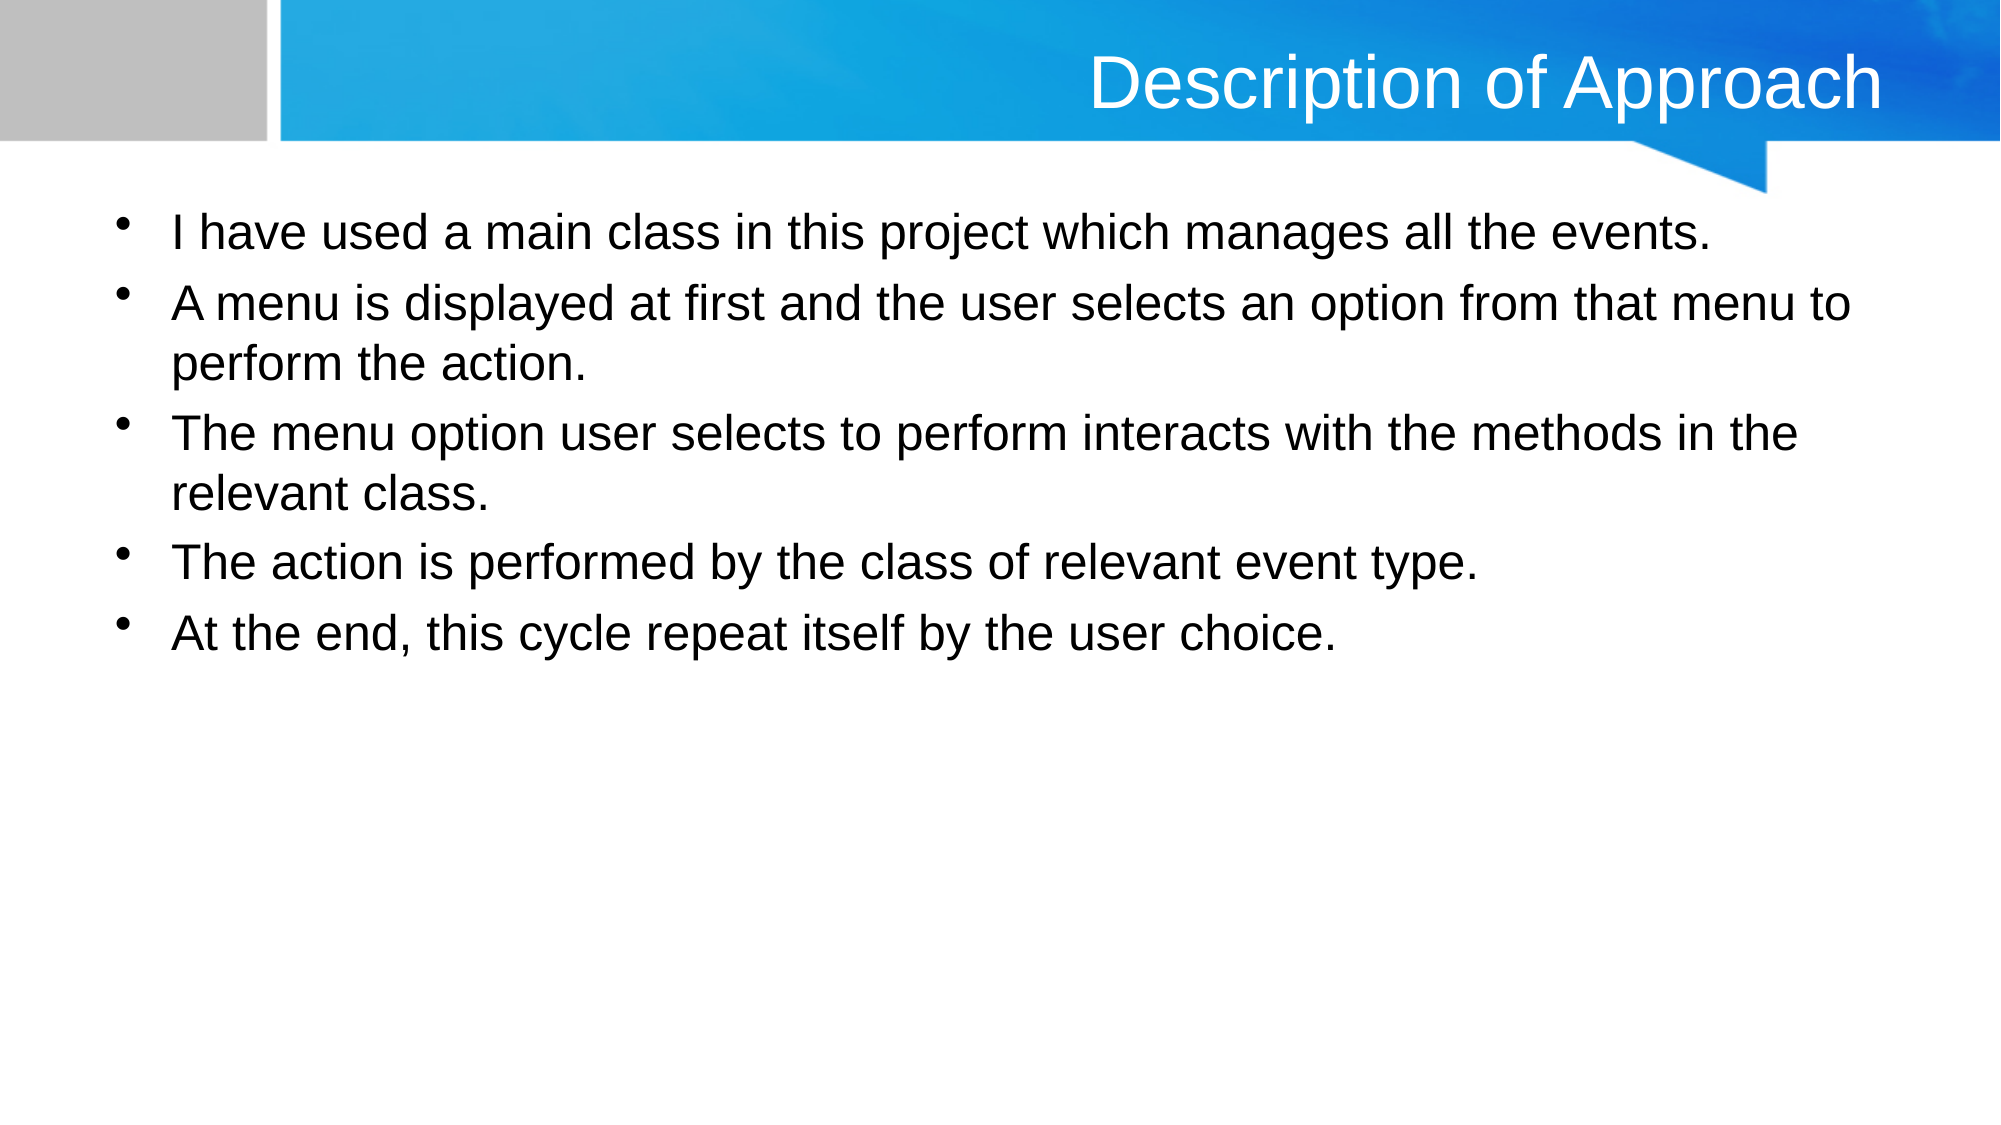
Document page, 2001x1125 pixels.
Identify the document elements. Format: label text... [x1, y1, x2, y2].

list I have used a main class in this project which manages all the events. A menu is displayed at first and the user selects an option from that menu to perform the action. The menu option user selects to perform interacts with the methods in the relevant class. The action is performed by the class of relevant event type. At the end, this cycle repeat itself by the user choice. [99, 192, 1901, 1006]
title Description of Approach [99, 30, 1901, 127]
picture [0, 0, 2000, 1125]
